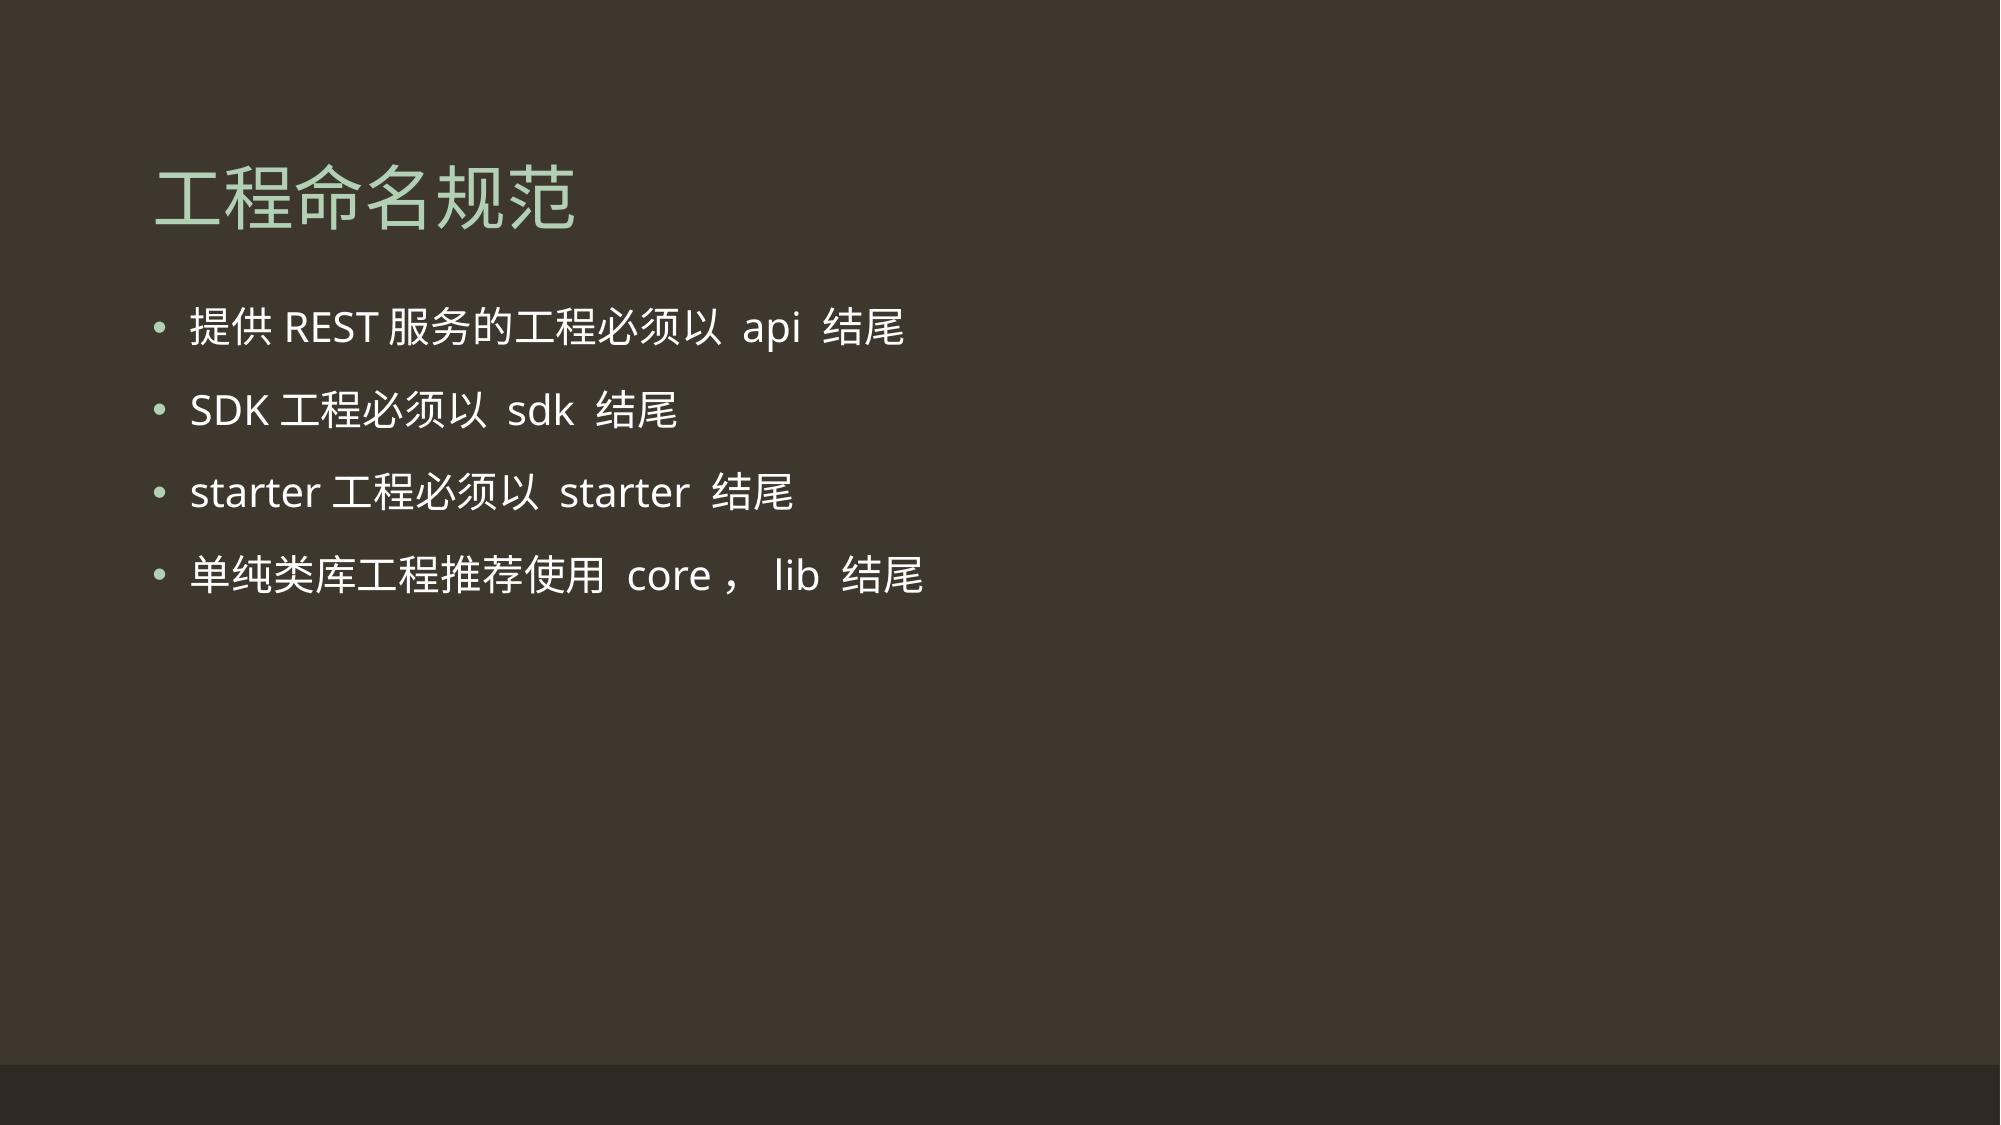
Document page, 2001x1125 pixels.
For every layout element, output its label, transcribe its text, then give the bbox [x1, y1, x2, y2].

title 工程命名规范 [137, 59, 1863, 248]
list 提供REST服务的工程必须以 api 结尾 SDK工程必须以 sdk 结尾 starter工程必须以 starter 结尾 单纯类库工程推荐使用 core，lib 结尾 [137, 299, 1863, 1014]
